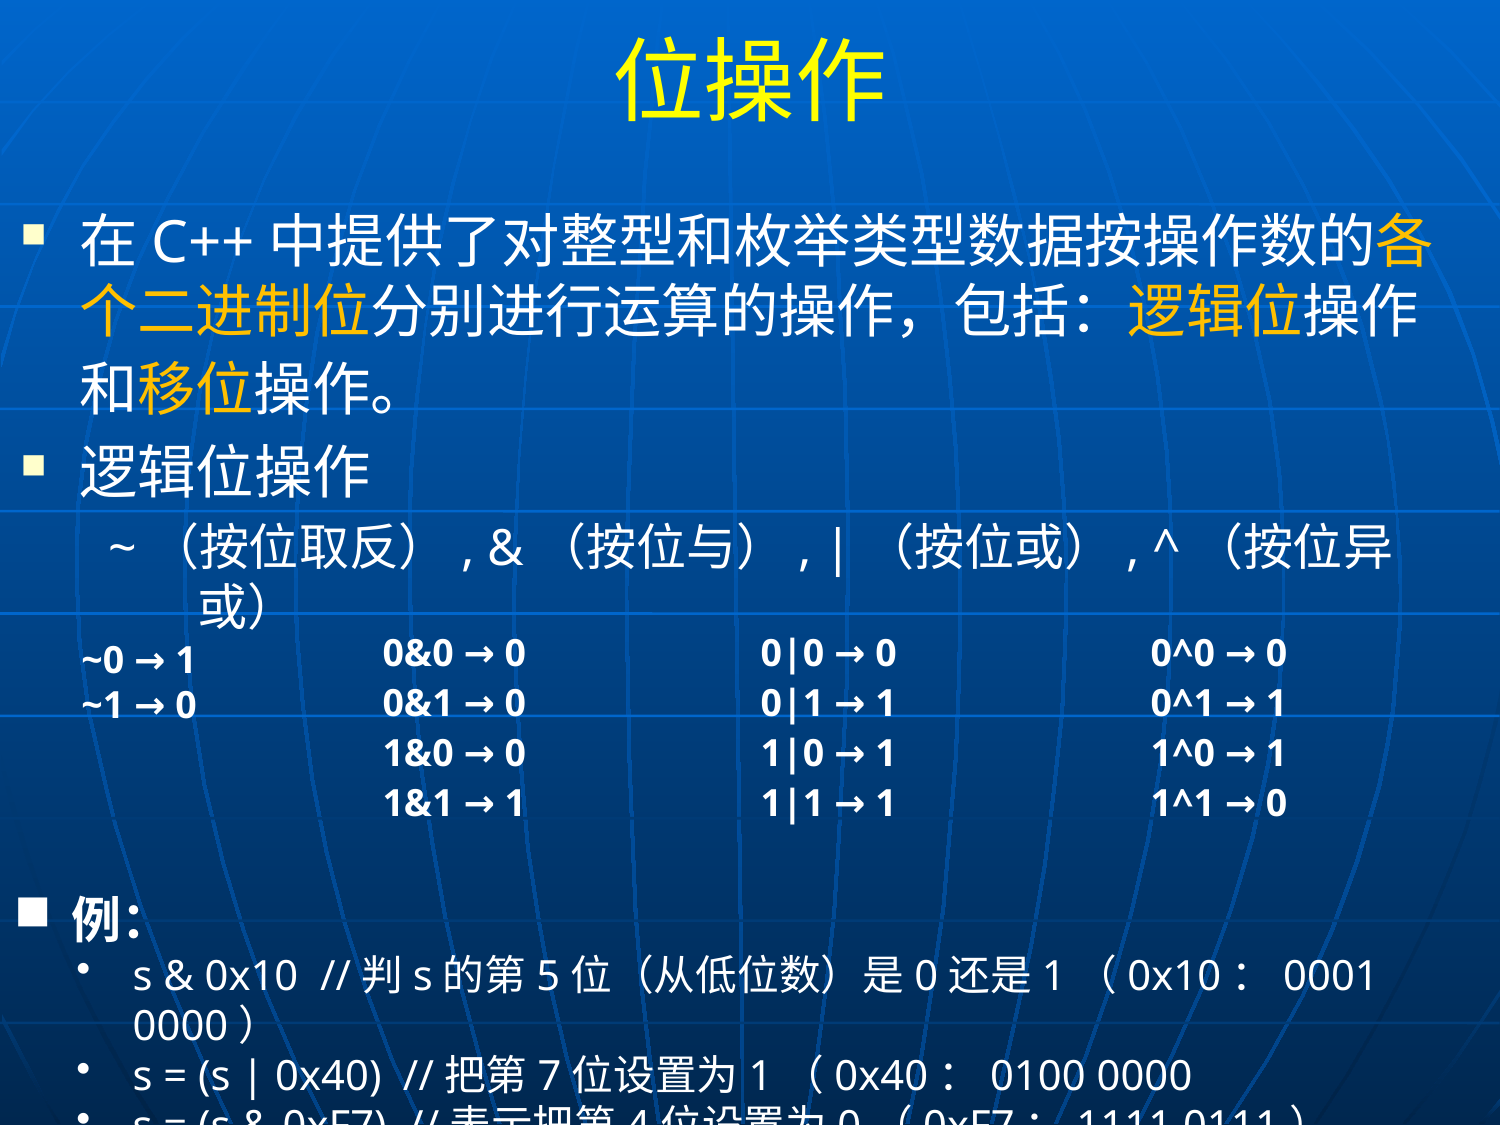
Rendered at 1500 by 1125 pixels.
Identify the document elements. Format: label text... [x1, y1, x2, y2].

text_box 例： s & 0x10 //判s的第5位（从低位数）是0还是1（0x10：0001 0000） s = (s | 0x40) //把第7位设置为1（0x40：0100 0000 s = (s & 0xF7) //表示把第4位设置为0（0xF7：1111 0111） [0, 881, 1483, 1125]
list 在C++中提供了对整型和枚举类型数据按操作数的各个二进制位分别进行运算的操作，包括：逻辑位操作和移位操作。 逻辑位操作 ~（按位取反）, &（按位与）, |（按位或）, ^（按位异或） [5, 196, 1477, 634]
text_box ~0 → 1 ~1 → 0 [35, 633, 301, 776]
text_box 0&0 → 0 0&1 → 0 1&0 → 0 1&1 → 1 [336, 621, 680, 881]
text_box 0|0 → 0 0|1 → 1 1|0 → 1 1|1 → 1 [714, 621, 1057, 870]
title 位操作 [0, 7, 1500, 149]
text_box 0^0 → 0 0^1 → 1 1^0 → 1 1^1 → 0 [1104, 621, 1459, 870]
